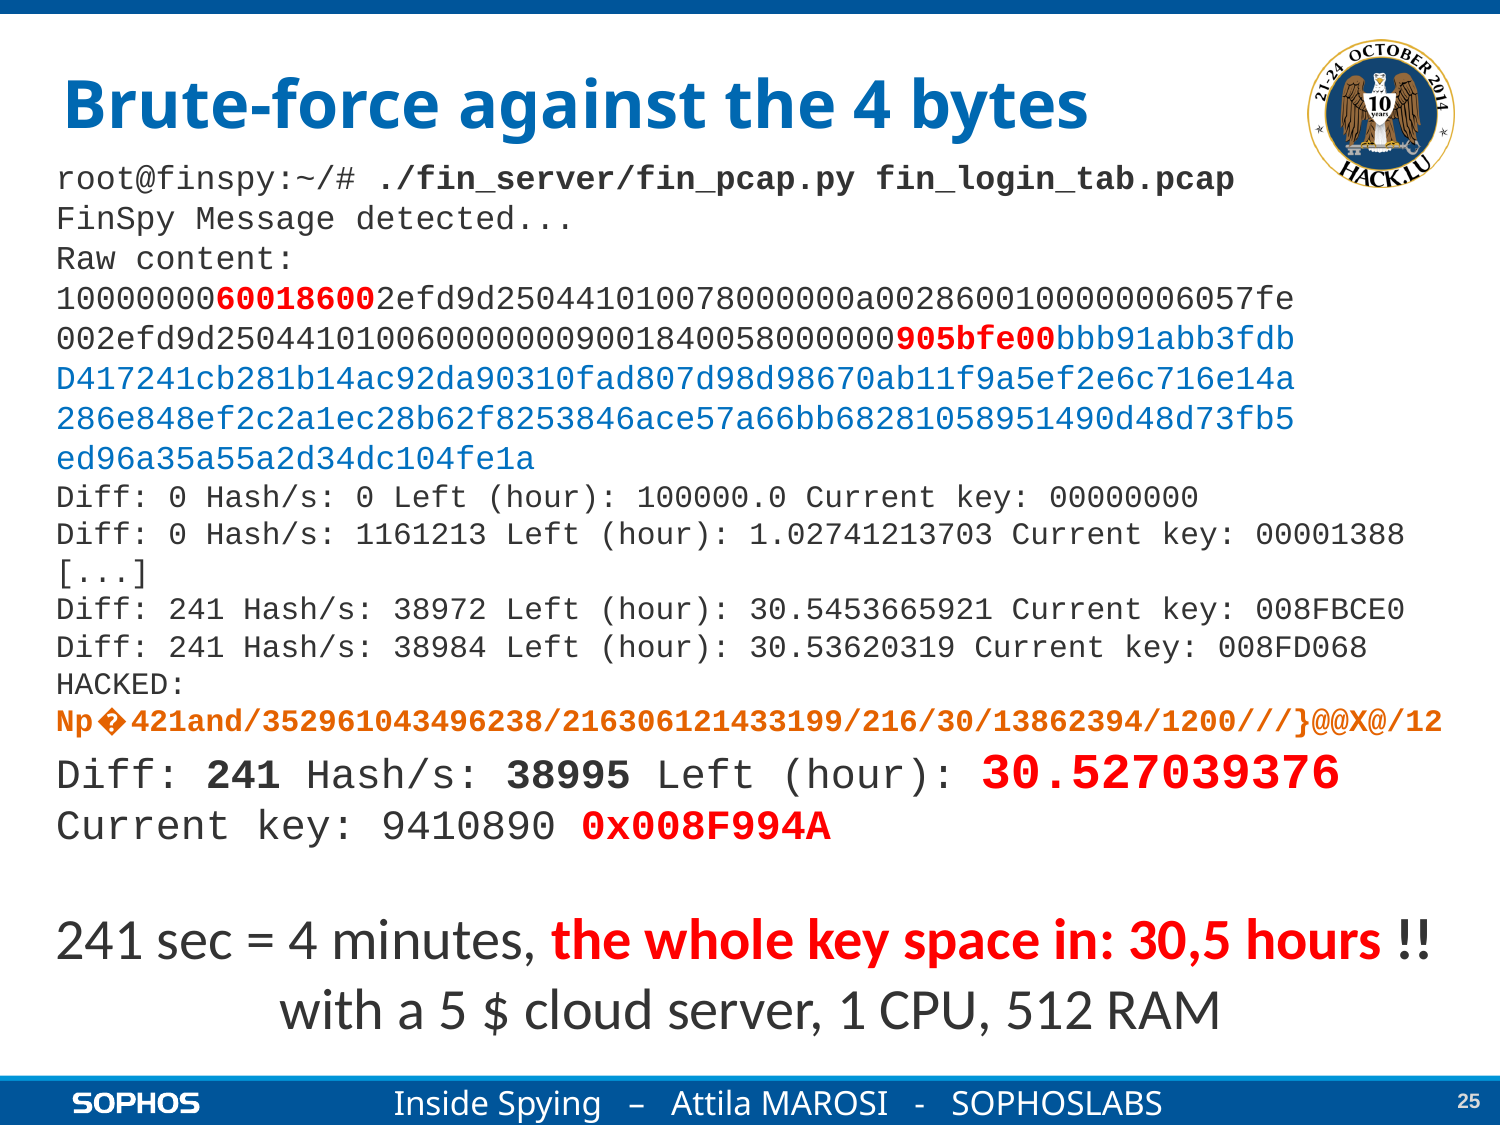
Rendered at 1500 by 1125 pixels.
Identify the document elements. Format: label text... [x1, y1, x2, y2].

picture [1306, 39, 1455, 188]
title Inside Spying – Attila MAROSI - SOPHOSLABS [292, 1071, 1266, 1125]
text_box Brute-force against the 4 bytes [48, 54, 1301, 149]
text_box 241 sec = 4 minutes, the whole key space in: 30,5 hours !! with a 5 $ cloud server, 1 CPU, 512 RAM [30, 894, 1459, 1049]
text_box root@finspy:~/# ./fin_server/fin_pcap.py fin_login_tab.pcap FinSpy Message detected... Raw content: 10000000600186002efd9d250441010078000000a0028600100000006057fe 002efd9d2504410100600000009001840058000000905bfe00bbb91abb3fdb D417241cb281b14ac92da90310fad807d98d98670ab11f9a5ef2e6c716e14a 286e848ef2c2a1ec28b62f8253846ace57a66bb68281058951490d48d73fb5 ed96a35a55a2d34dc104fe1a Diff: 0 Hash/s: 0 Left (hour): 100000.0 Current key: 00000000 Diff: 0 Hash/s: 1161213 Left (hour): 1.02741213703 Current key: 00001388 [...] Diff: 241 Hash/s: 38972 Left (hour): 30.5453665921 Current key: 008FBCE0 Diff: 241 Hash/s: 38984 Left (hour): 30.53620319 Current key: 008FD068 HACKED: Np�421and/352961043496238/216306121433199/216/30/13862394/1200///}@@X@/12 Diff: 241 Hash/s: 38995 Left (hour): 30.527039376 Current key: 9410890 0x008F994A [40, 149, 1459, 856]
